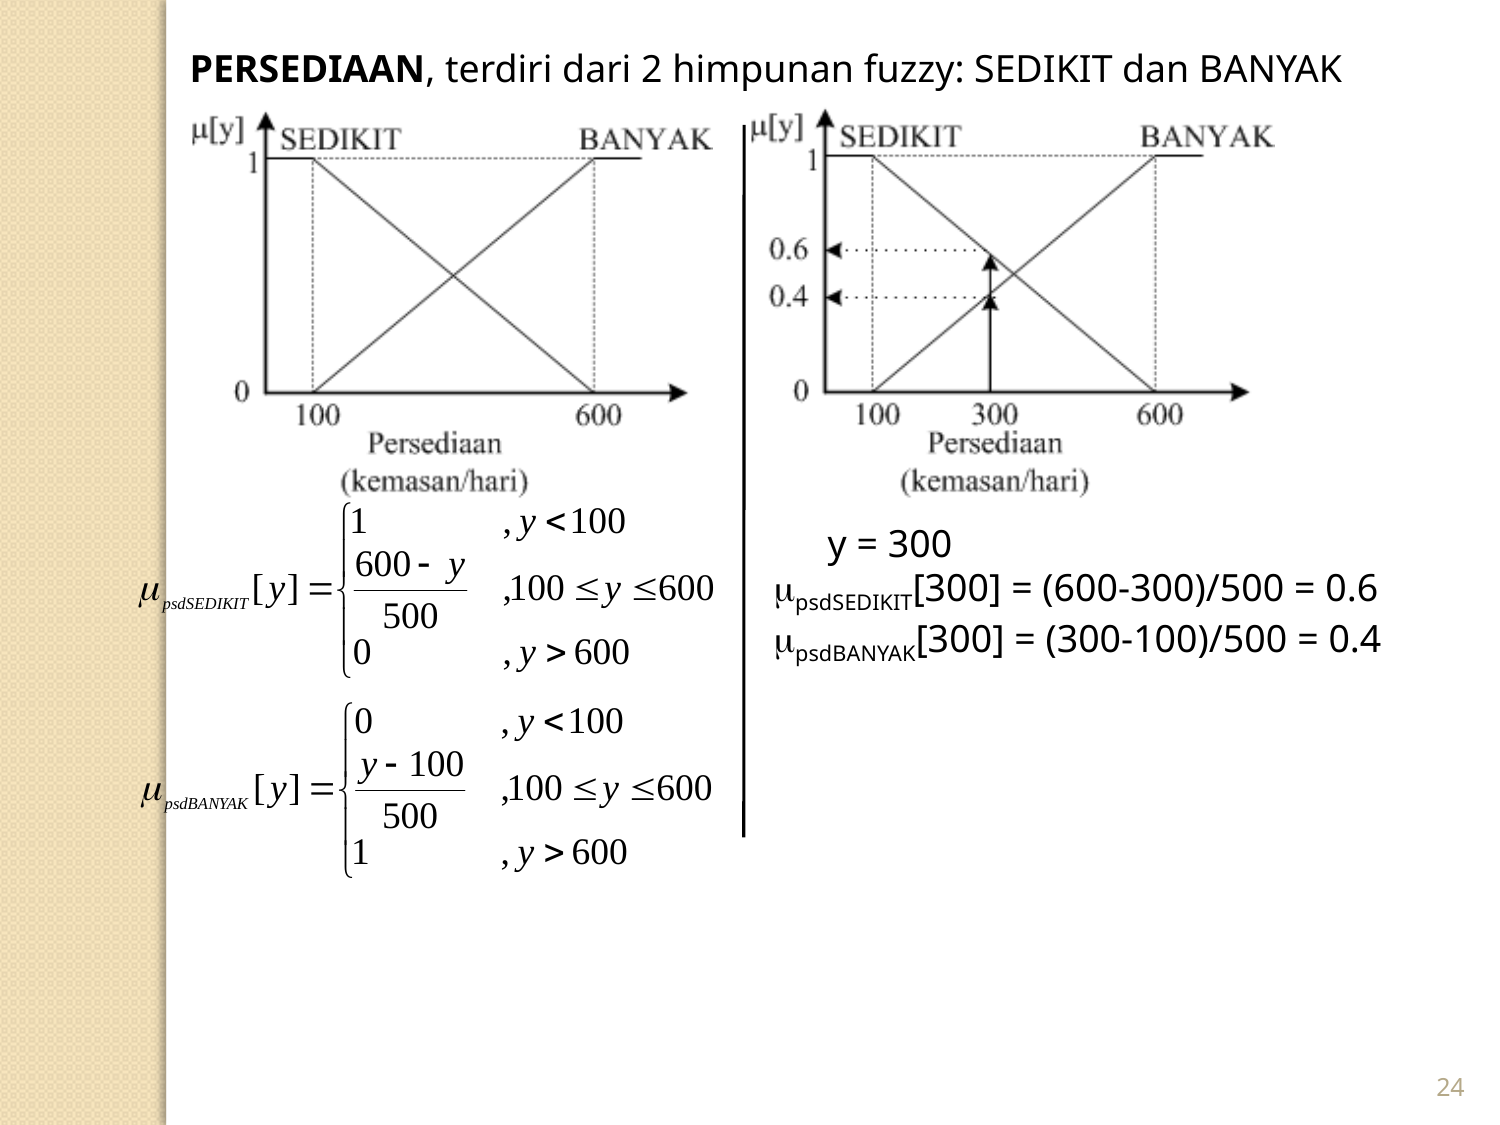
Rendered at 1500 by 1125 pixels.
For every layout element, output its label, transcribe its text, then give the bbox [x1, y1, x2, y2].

picture [749, 102, 1276, 501]
text_box PERSEDIAAN, terdiri dari 2 himpunan fuzzy: SEDIKIT dan BANYAK [174, 37, 1375, 98]
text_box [135, 697, 717, 884]
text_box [133, 497, 719, 684]
picture [191, 105, 713, 501]
text_box y = 300 [812, 512, 968, 556]
slide_number 24 [1413, 1034, 1488, 1113]
text_box psdSEDIKIT[300] = (600-300)/500 = 0.6 psdBANYAK[300] = (300-100)/500 = 0.4 [758, 556, 1397, 674]
